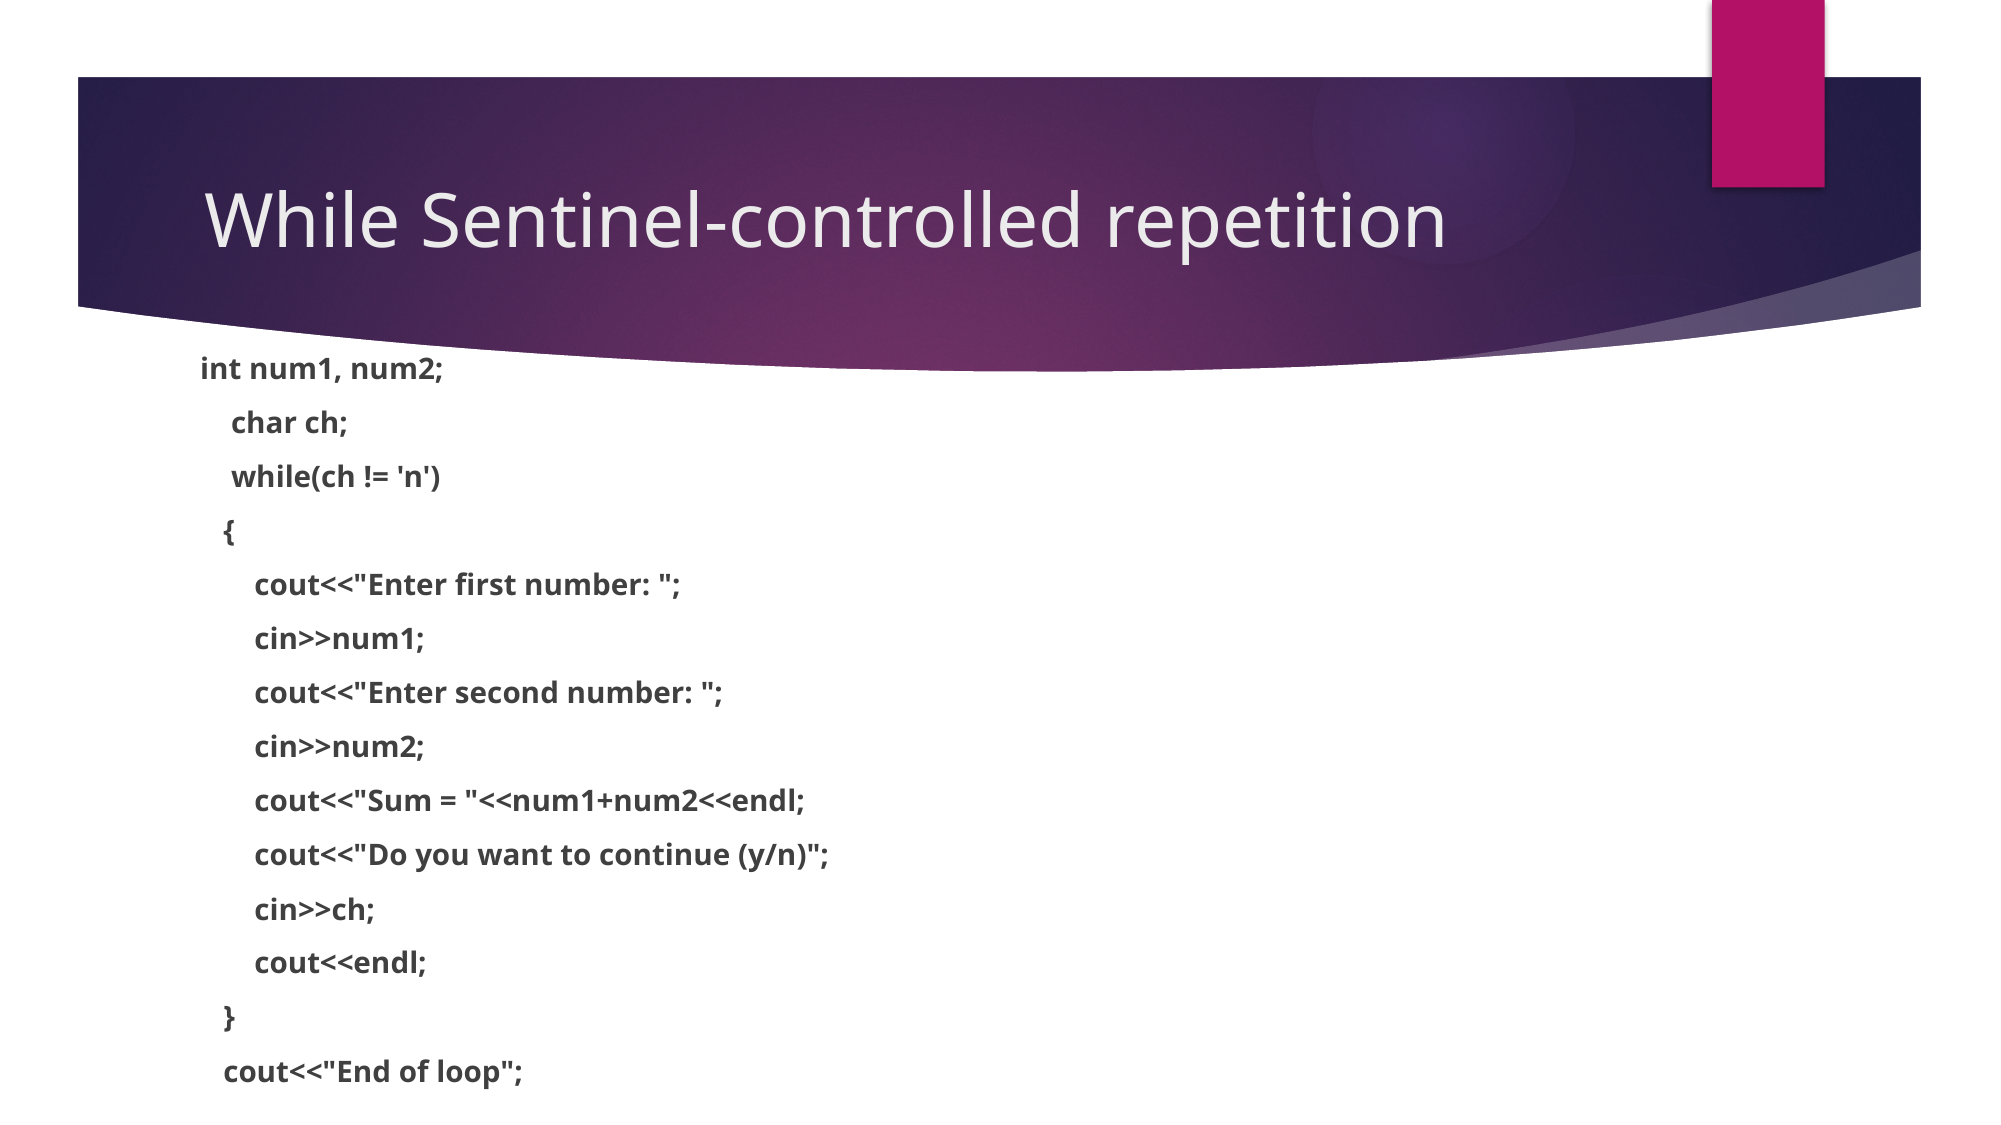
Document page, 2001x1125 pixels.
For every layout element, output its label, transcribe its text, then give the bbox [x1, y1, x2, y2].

title While Sentinel-controlled repetition [189, 159, 1627, 276]
list int num1, num2; char ch; while(ch != 'n') { cout<<"Enter first number: "; cin>>num1; cout<<"Enter second number: "; cin>>num2; cout<<"Sum = "<<num1+num2<<endl; cout<<"Do you want to continue (y/n)"; cin>>ch; cout<<endl; } cout<<"End of loop"; [185, 342, 1633, 1102]
